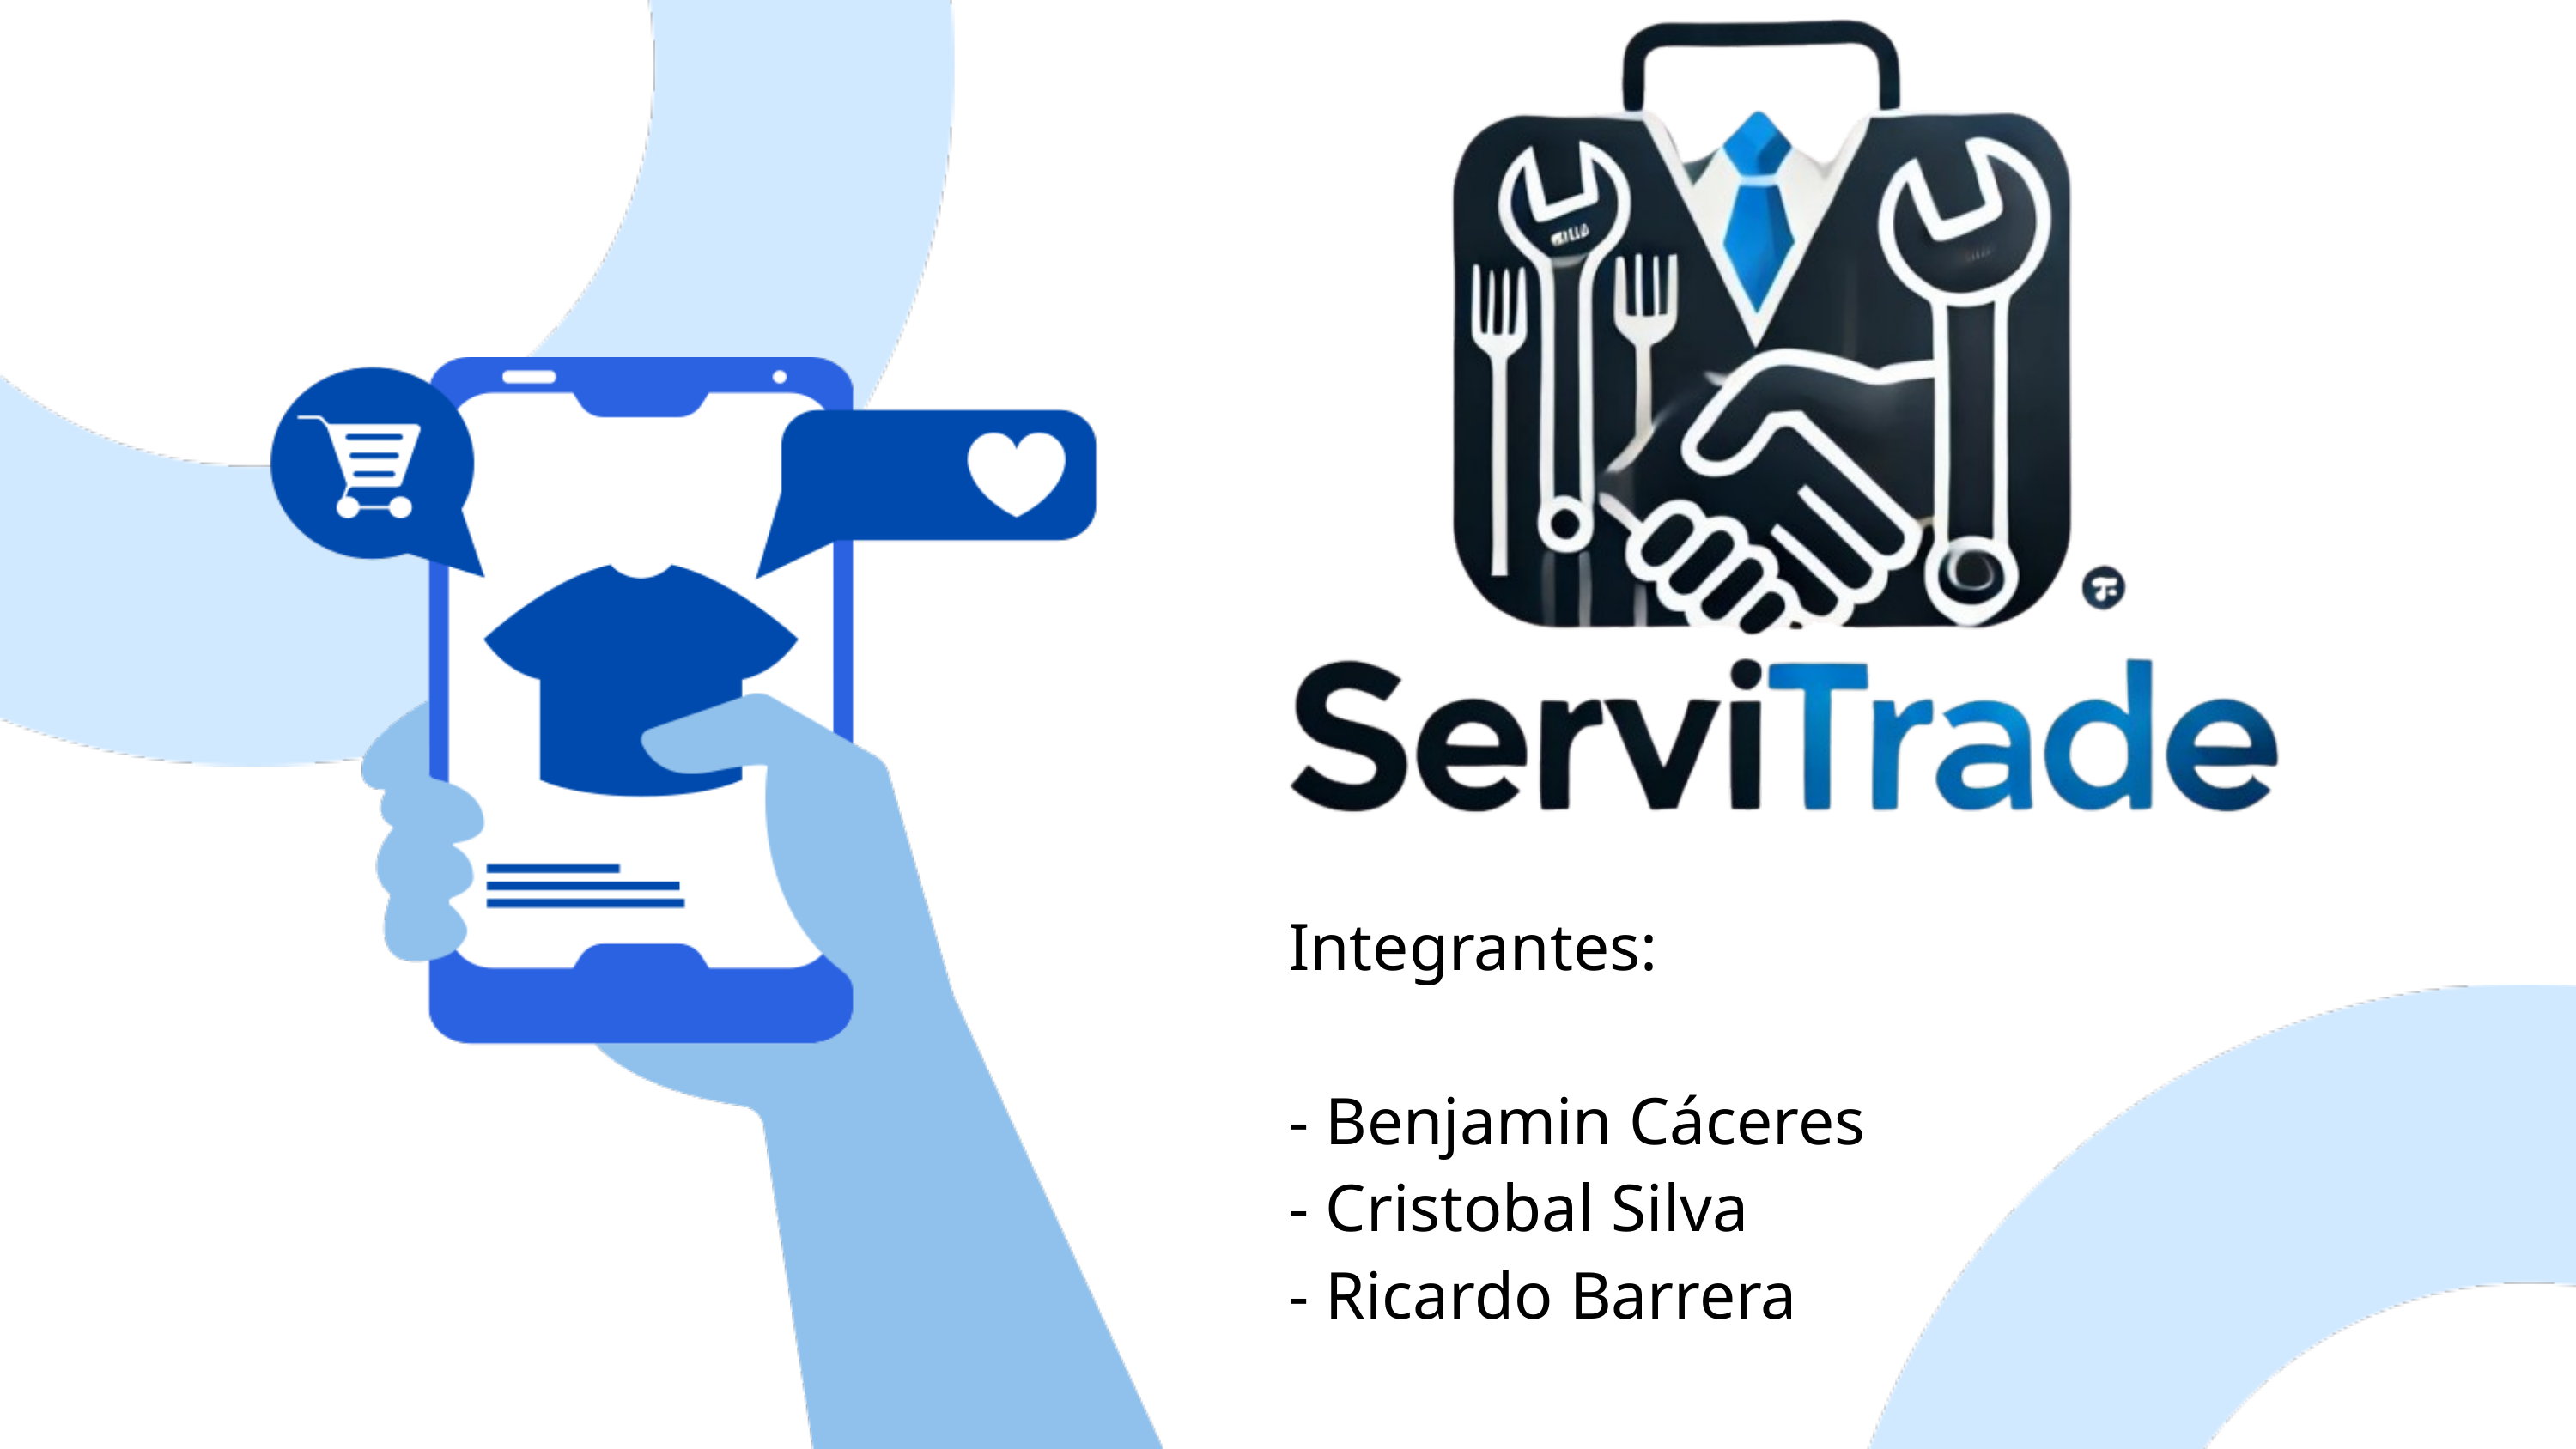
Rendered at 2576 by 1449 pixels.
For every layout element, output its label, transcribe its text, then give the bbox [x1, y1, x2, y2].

text_box [0, 0, 955, 767]
picture [1287, 19, 2288, 828]
text_box [260, 357, 1164, 1449]
text_box Integrantes: - Benjamin Cáceres - Cristobal Silva - Ricardo Barrera [1287, 895, 2249, 1332]
text_box [1830, 985, 2576, 1449]
